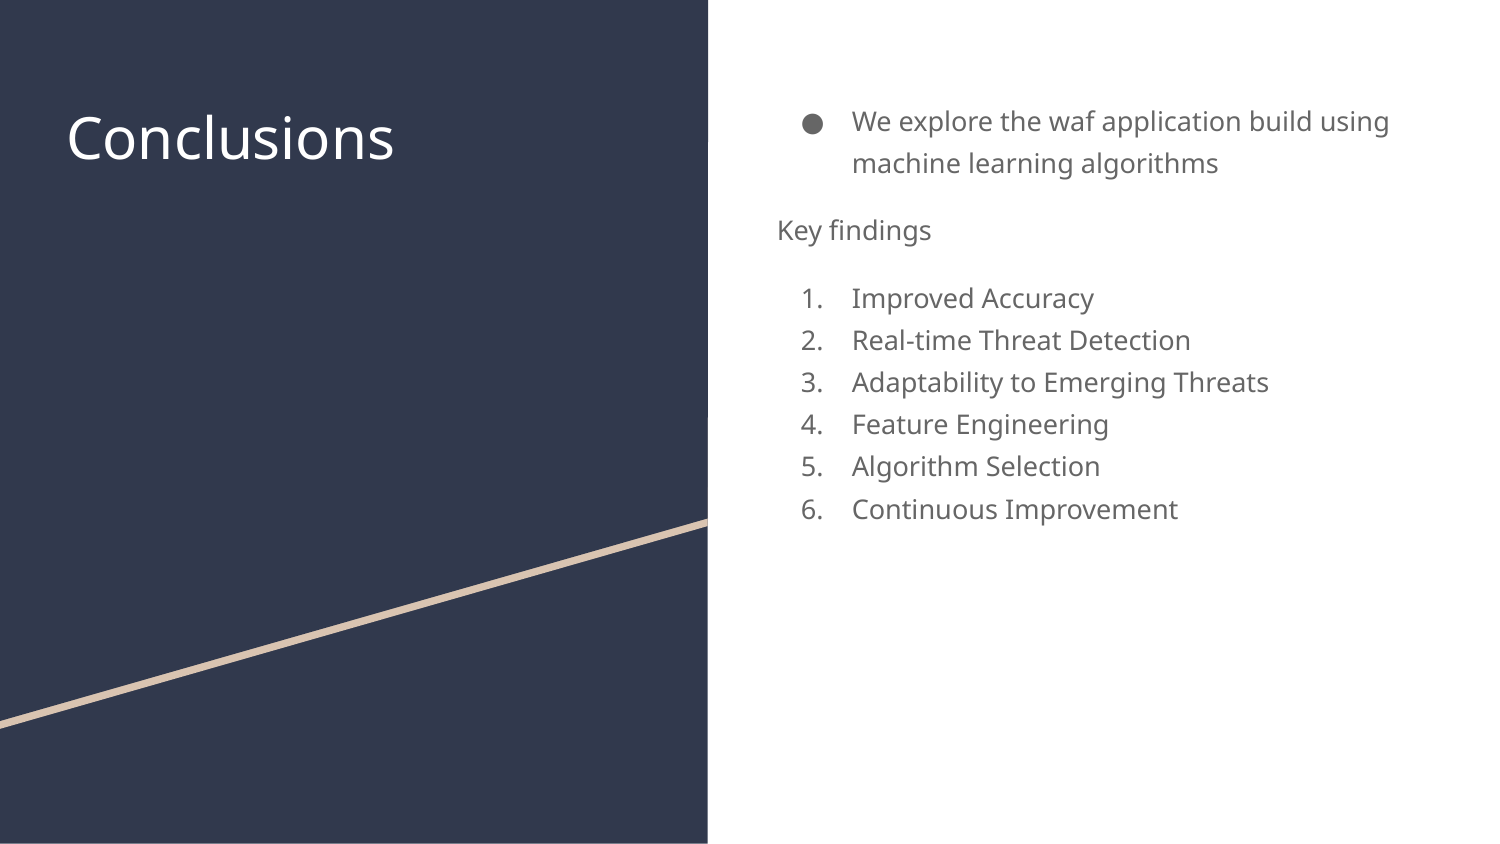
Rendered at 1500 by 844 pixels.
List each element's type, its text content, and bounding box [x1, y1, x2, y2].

list We explore the waf application build using machine learning algorithms Key findings Improved Accuracy Real-time Threat Detection Adaptability to Emerging Threats Feature Engineering Algorithm Selection Continuous Improvement [761, 82, 1446, 755]
title Conclusions [51, 82, 660, 494]
